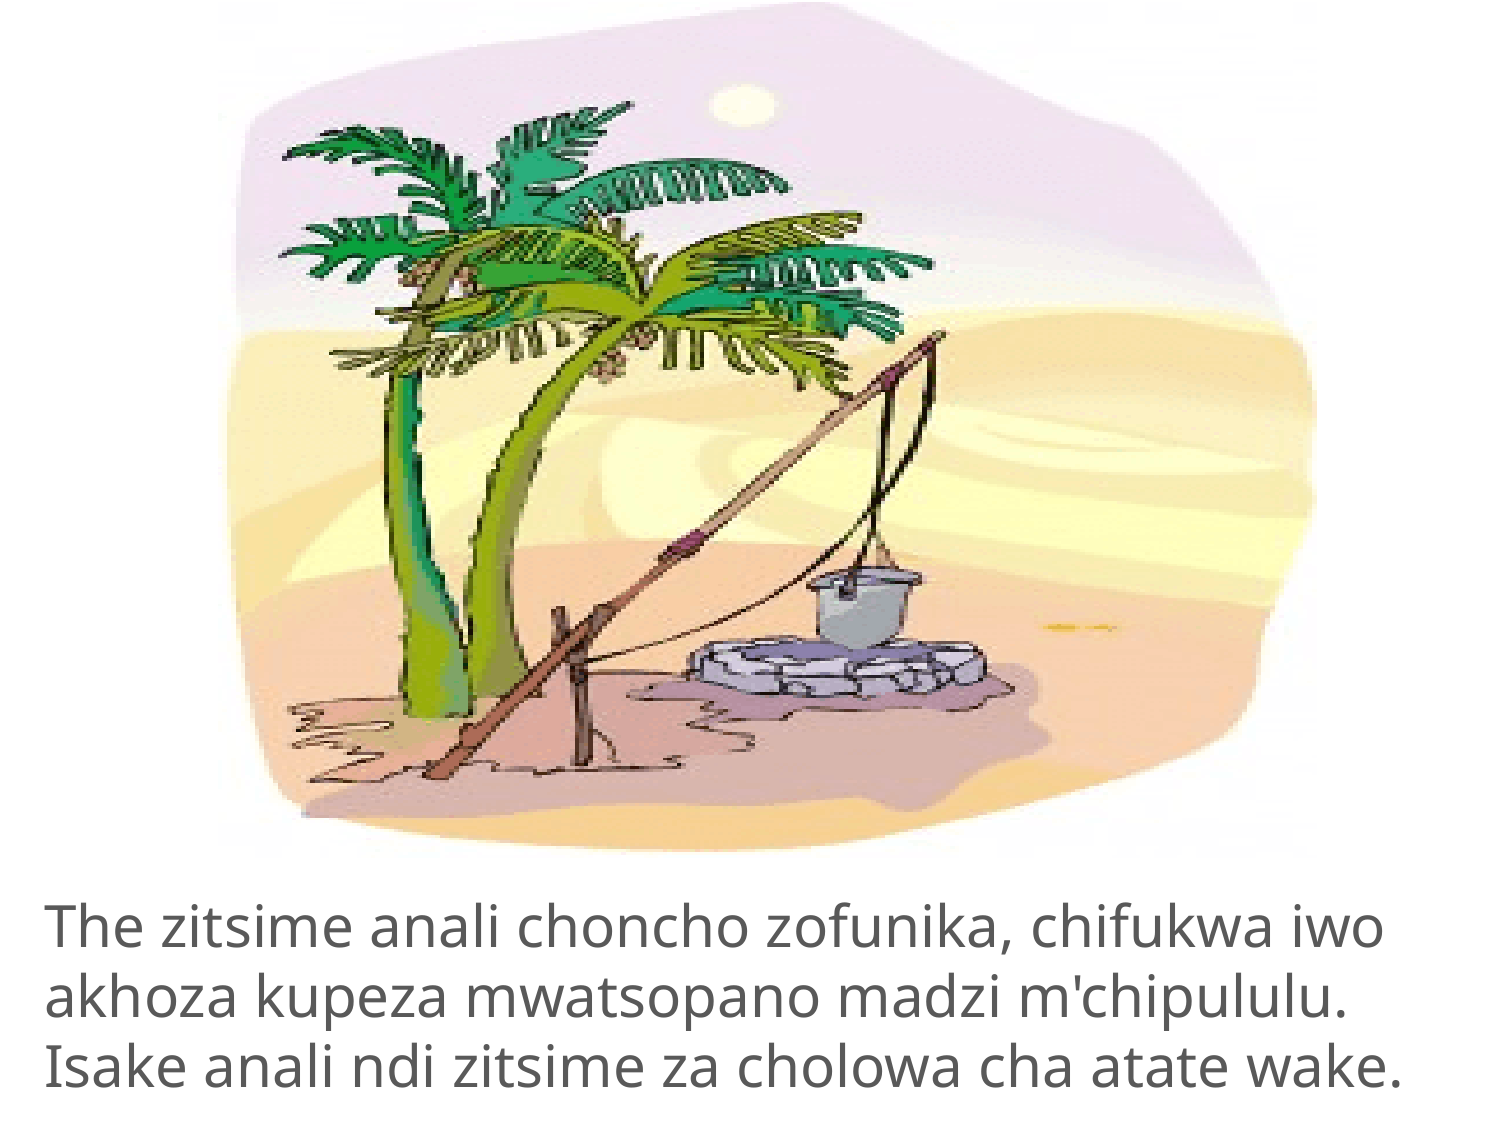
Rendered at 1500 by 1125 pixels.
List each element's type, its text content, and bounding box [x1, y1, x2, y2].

picture [218, 1, 1318, 859]
text_box The zitsime anali choncho zofunika, chifukwa iwo akhoza kupeza mwatsopano madzi m'chipululu. Isake anali ndi zitsime za cholowa cha atate wake. [29, 881, 1500, 1107]
